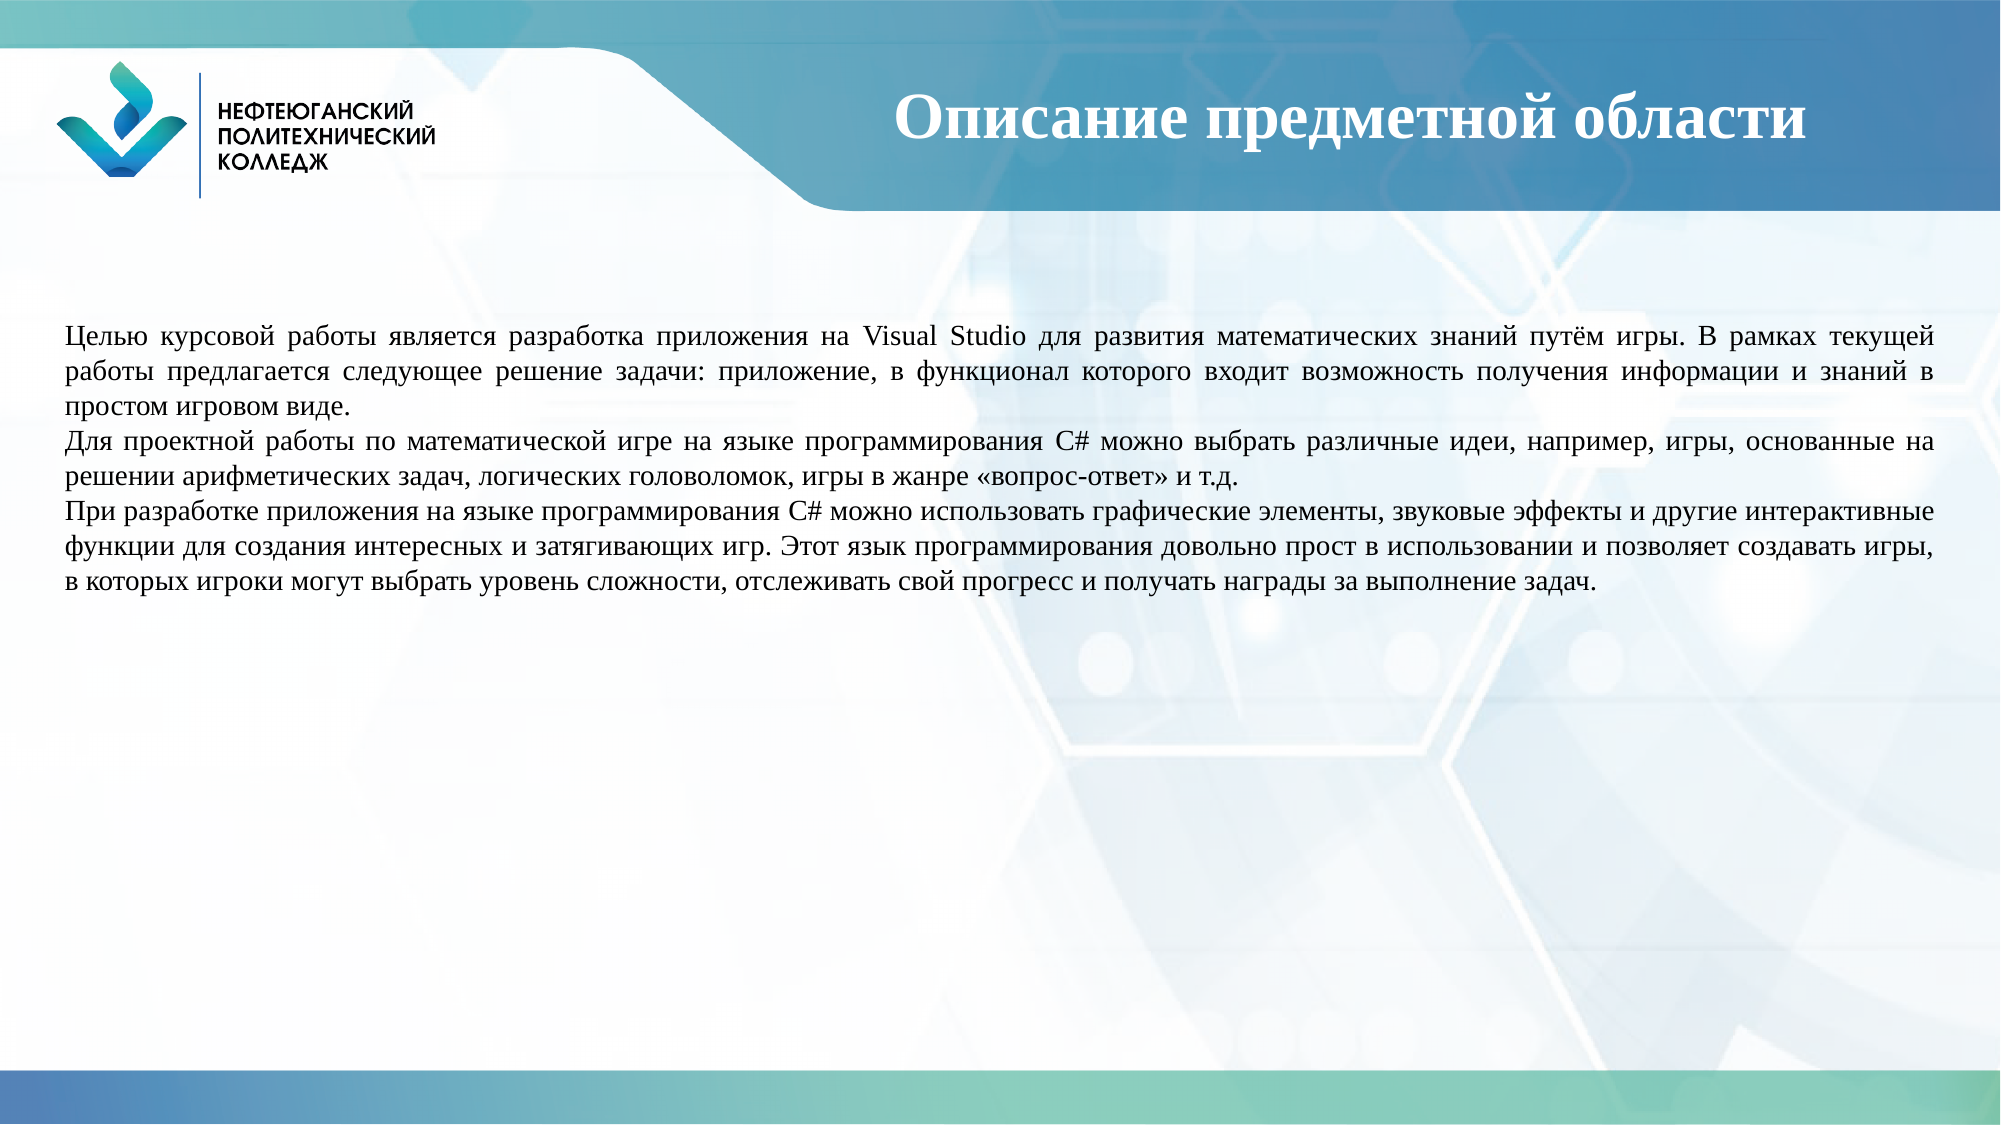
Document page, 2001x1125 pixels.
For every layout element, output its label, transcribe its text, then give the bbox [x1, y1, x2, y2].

text_box Целью курсовой работы является разработка приложения на Visual Studio для развития математических знаний путём игры. В рамках текущей работы предлагается следующее решение задачи: приложение, в функционал которого входит возможность получения информации и знаний в простом игровом виде. Для проектной работы по математической игре на языке программирования C# можно выбрать различные идеи, например, игры, основанные на решении арифметических задач, логических головоломок, игры в жанре «вопрос-ответ» и т.д. При разработке приложения на языке программирования C# можно использовать графические элементы, звуковые эффекты и другие интерактивные функции для создания интересных и затягивающих игр. Этот язык программирования довольно прост в использовании и позволяет создавать игры, в которых игроки могут выбрать уровень сложности, отслеживать свой прогресс и получать награды за выполнение задач. [49, 309, 1951, 764]
title Описание предметной области [878, 38, 1848, 196]
picture [0, 0, 2001, 1125]
